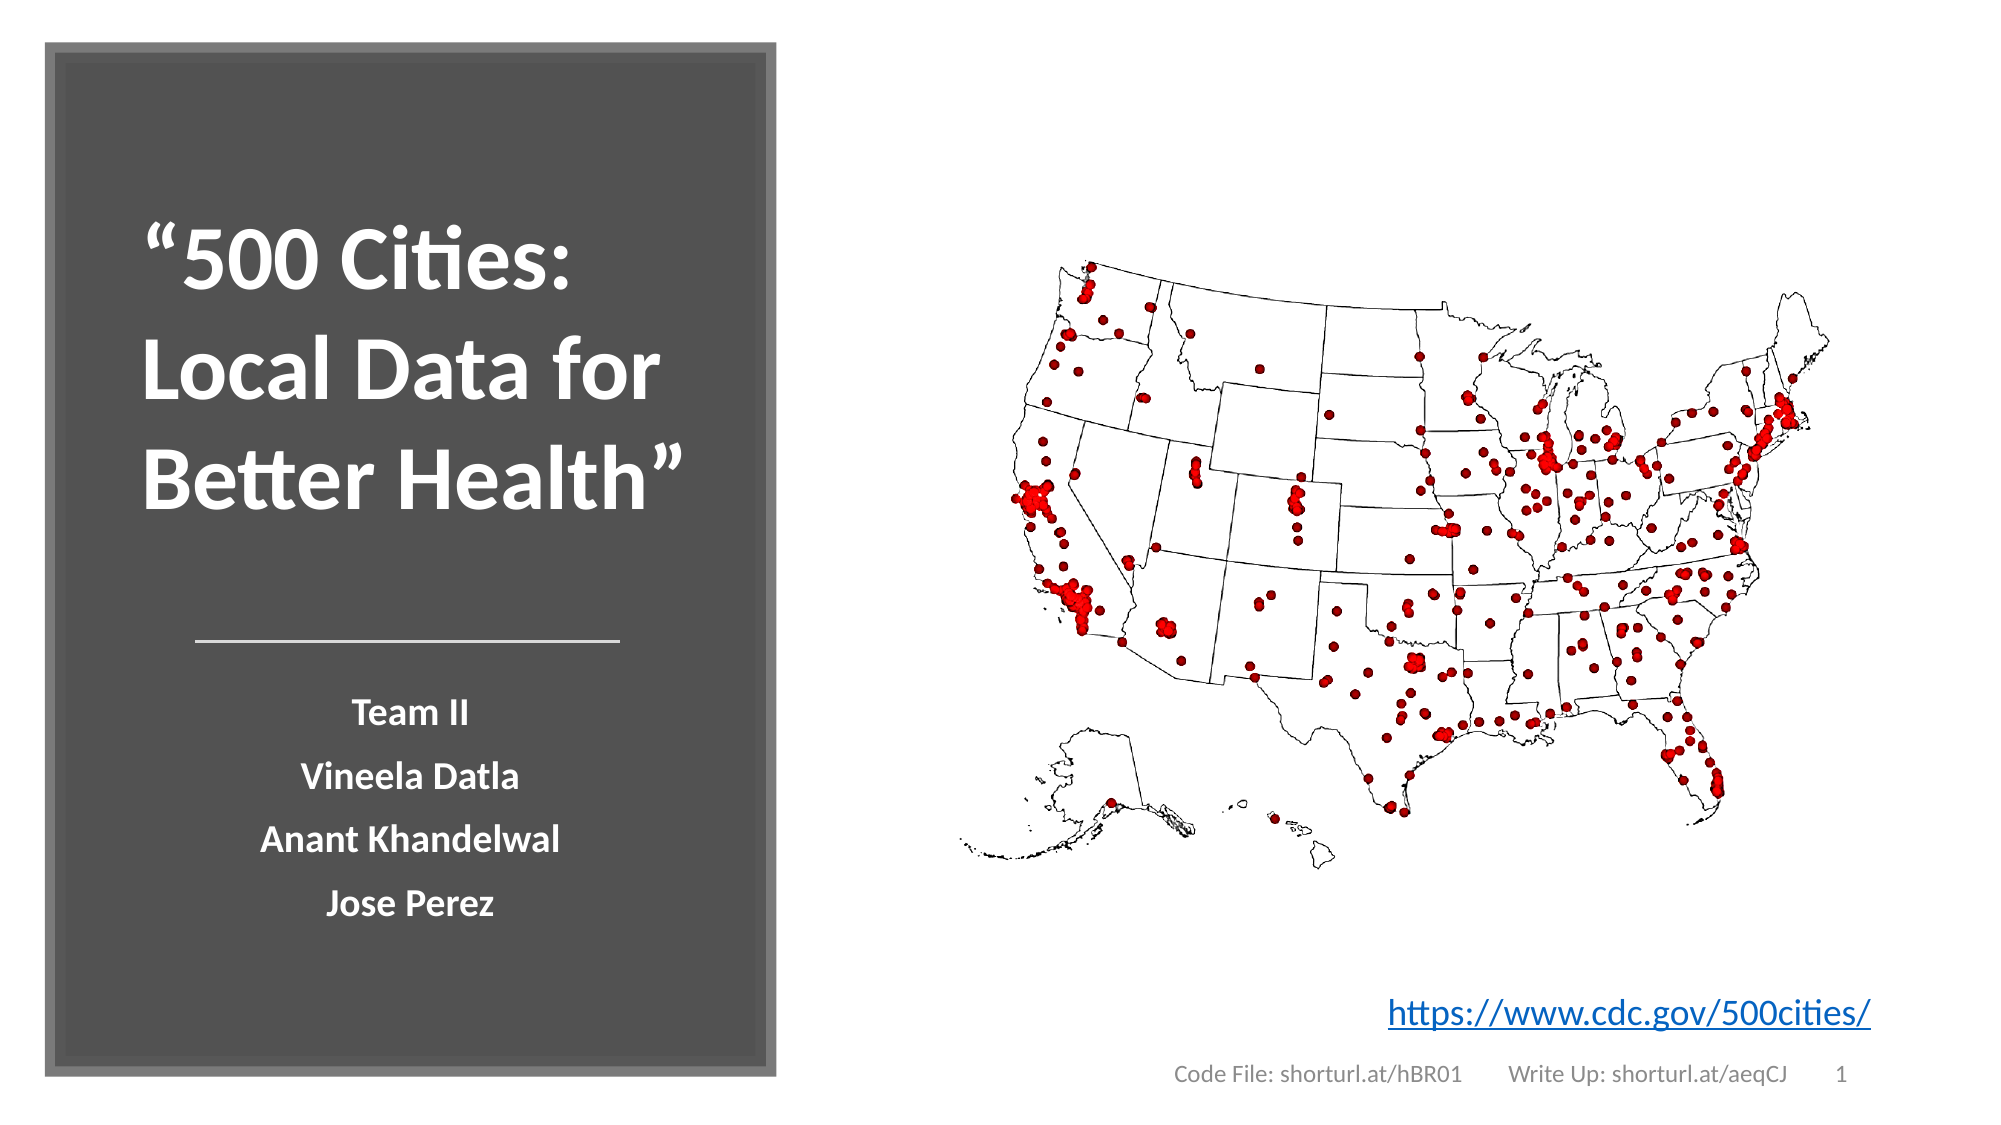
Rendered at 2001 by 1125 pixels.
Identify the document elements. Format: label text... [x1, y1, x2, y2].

text_box [54, 52, 767, 1067]
subtitle Team II Vineela Datla Anant Khandelwal Jose Perez [110, 684, 711, 935]
slide_number 1 [1412, 1042, 1863, 1103]
footer Code File: shorturl.at/hBR01 Write Up: shorturl.at/aeqCJ [1144, 1042, 1412, 1103]
text_box https://www.cdc.gov/500cities/ [1372, 980, 1921, 1040]
picture [845, 253, 1921, 873]
text_box “500 Cities: Local Data for Better Health” [126, 190, 727, 536]
